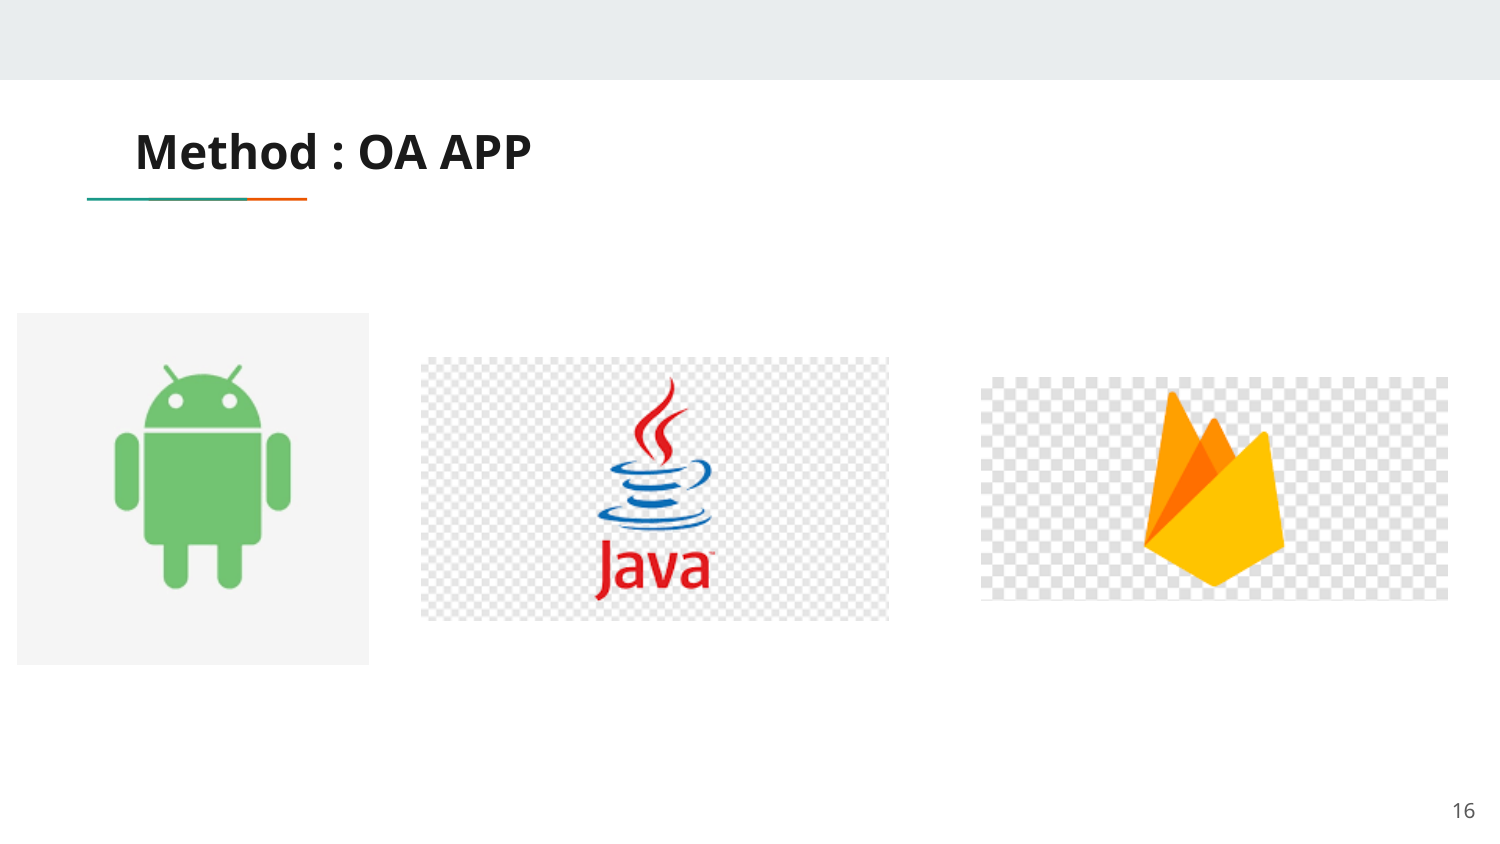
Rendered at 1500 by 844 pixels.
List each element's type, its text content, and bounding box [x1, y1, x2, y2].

picture [421, 357, 889, 621]
slide_number 16 [1400, 779, 1491, 844]
picture [16, 312, 369, 665]
picture [981, 377, 1449, 601]
title Method : OA APP [119, 107, 1381, 195]
